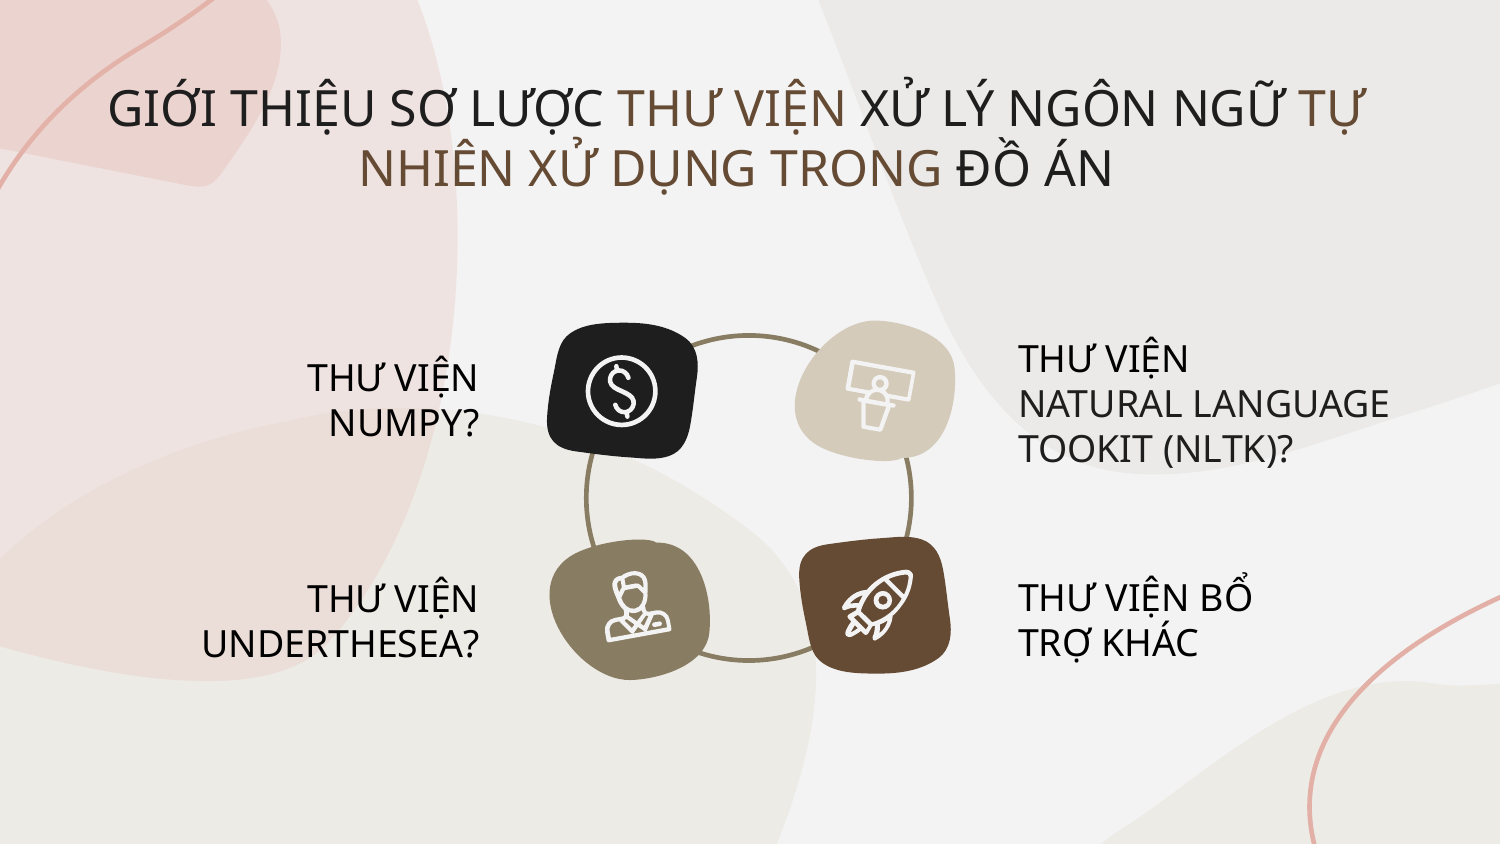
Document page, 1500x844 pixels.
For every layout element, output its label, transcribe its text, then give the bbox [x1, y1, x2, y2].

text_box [600, 571, 667, 638]
text_box [586, 335, 912, 661]
text_box THƯ VIỆN BỔ TRỢ KHÁC [1003, 599, 1339, 680]
text_box THƯ VIỆN NATURAL LANGUAGE TOOKIT (NLTK)? [1003, 405, 1430, 486]
text_box THƯ VIỆN UNDERTHESEA? [185, 600, 495, 681]
text_box [794, 320, 956, 462]
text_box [585, 354, 658, 428]
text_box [841, 569, 914, 641]
text_box [549, 539, 710, 681]
title GIỚI THIỆU SƠ LƯỢC THƯ VIỆN XỬ LÝ NGÔN NGỮ TỰ NHIÊN XỬ DỤNG TRONG ĐỒ ÁN [90, 82, 1382, 191]
text_box [799, 536, 951, 674]
text_box [546, 322, 698, 459]
text_box [845, 359, 916, 432]
text_box THƯ VIỆN NUMPY? [165, 378, 495, 459]
